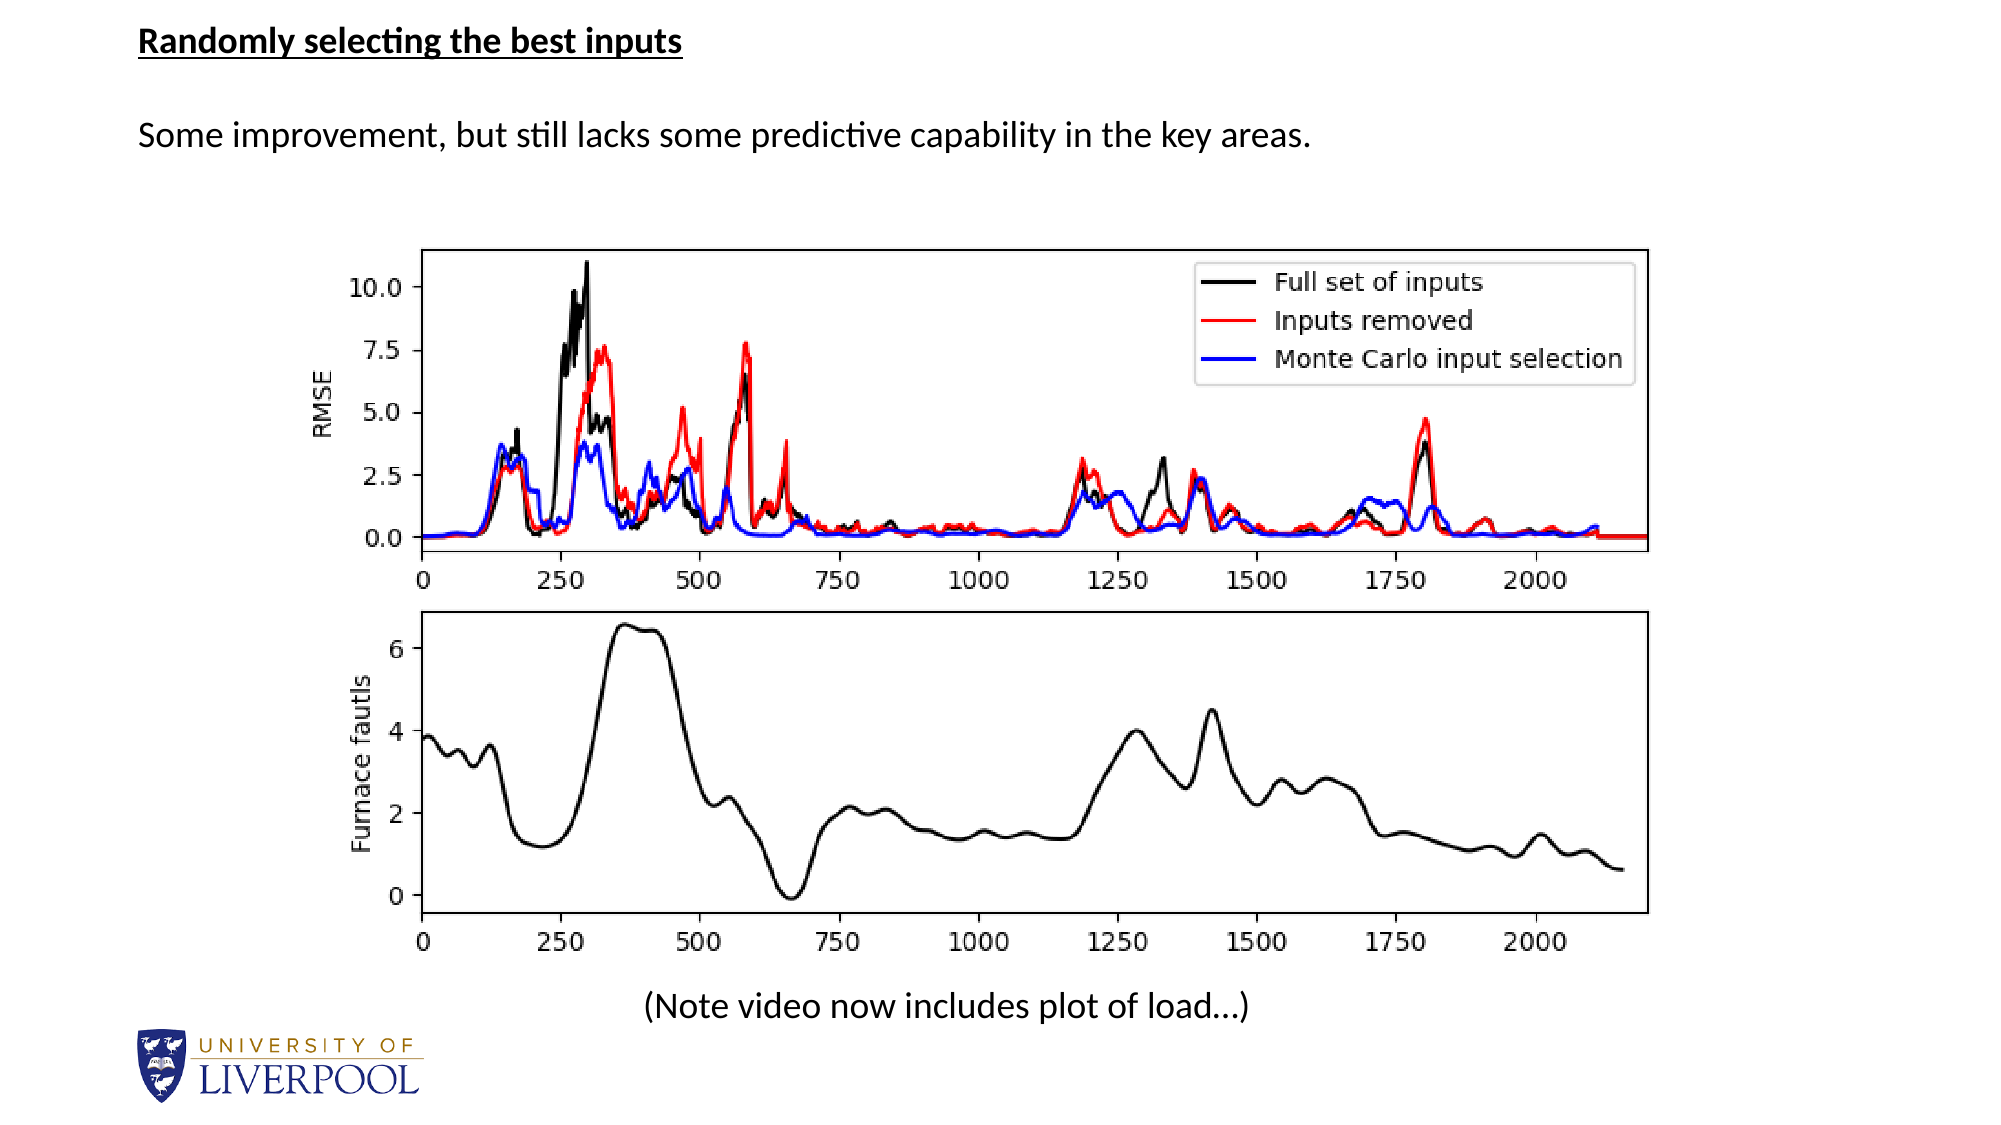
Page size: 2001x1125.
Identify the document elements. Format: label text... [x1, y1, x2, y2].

text_box Some improvement, but still lacks some predictive capability in the key areas. [123, 102, 1508, 163]
picture [256, 214, 1674, 984]
text_box (Note video now includes plot of load…) [628, 984, 1646, 1033]
text_box Randomly selecting the best inputs [123, 9, 1332, 69]
picture [137, 1029, 424, 1103]
